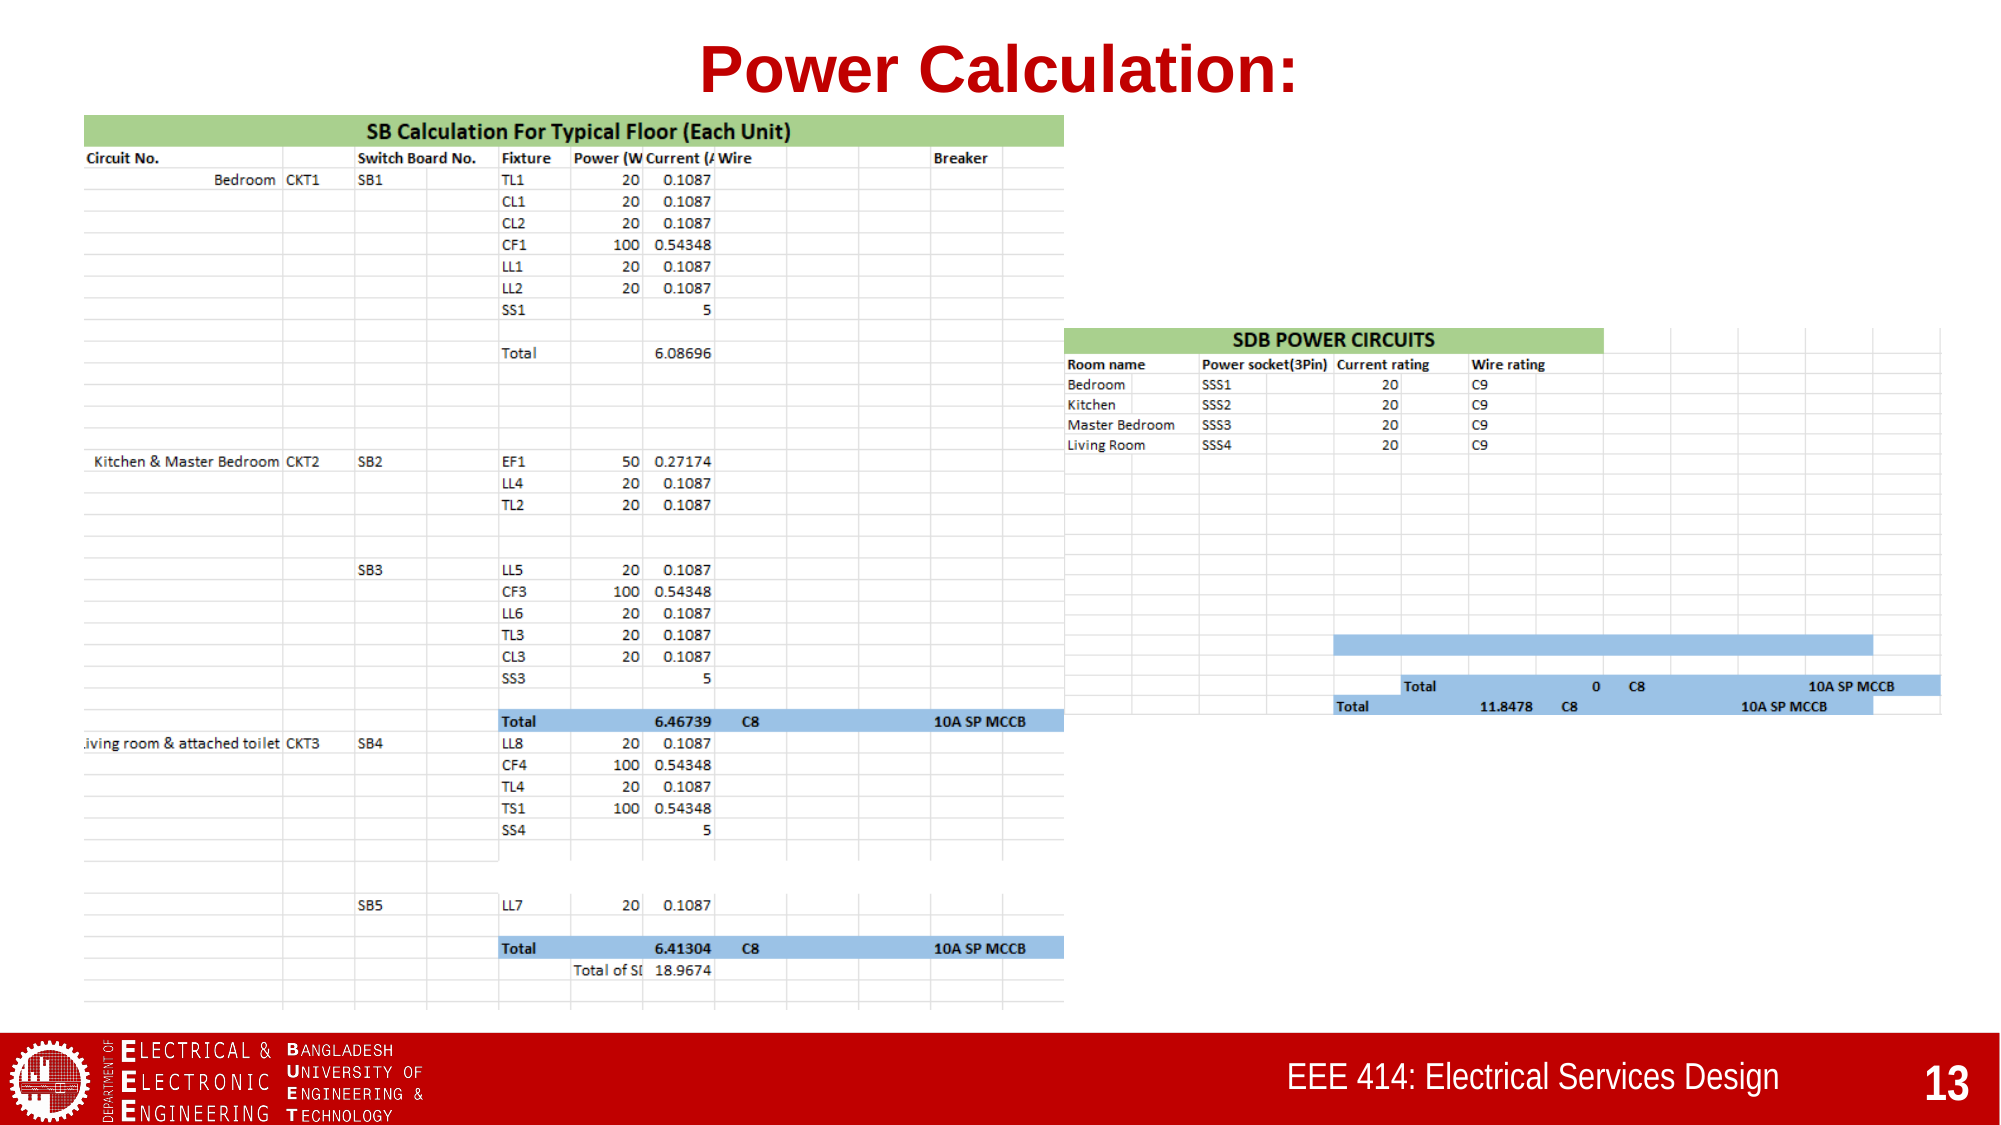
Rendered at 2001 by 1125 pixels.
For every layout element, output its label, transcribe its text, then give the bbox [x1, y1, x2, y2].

slide_number 13 [1874, 1049, 1985, 1119]
title Power Calculation: [137, 0, 1863, 180]
picture [84, 115, 1942, 1010]
slide_number EEE 414: Electrical Services Design [1272, 1044, 1875, 1118]
picture [8, 1039, 437, 1123]
